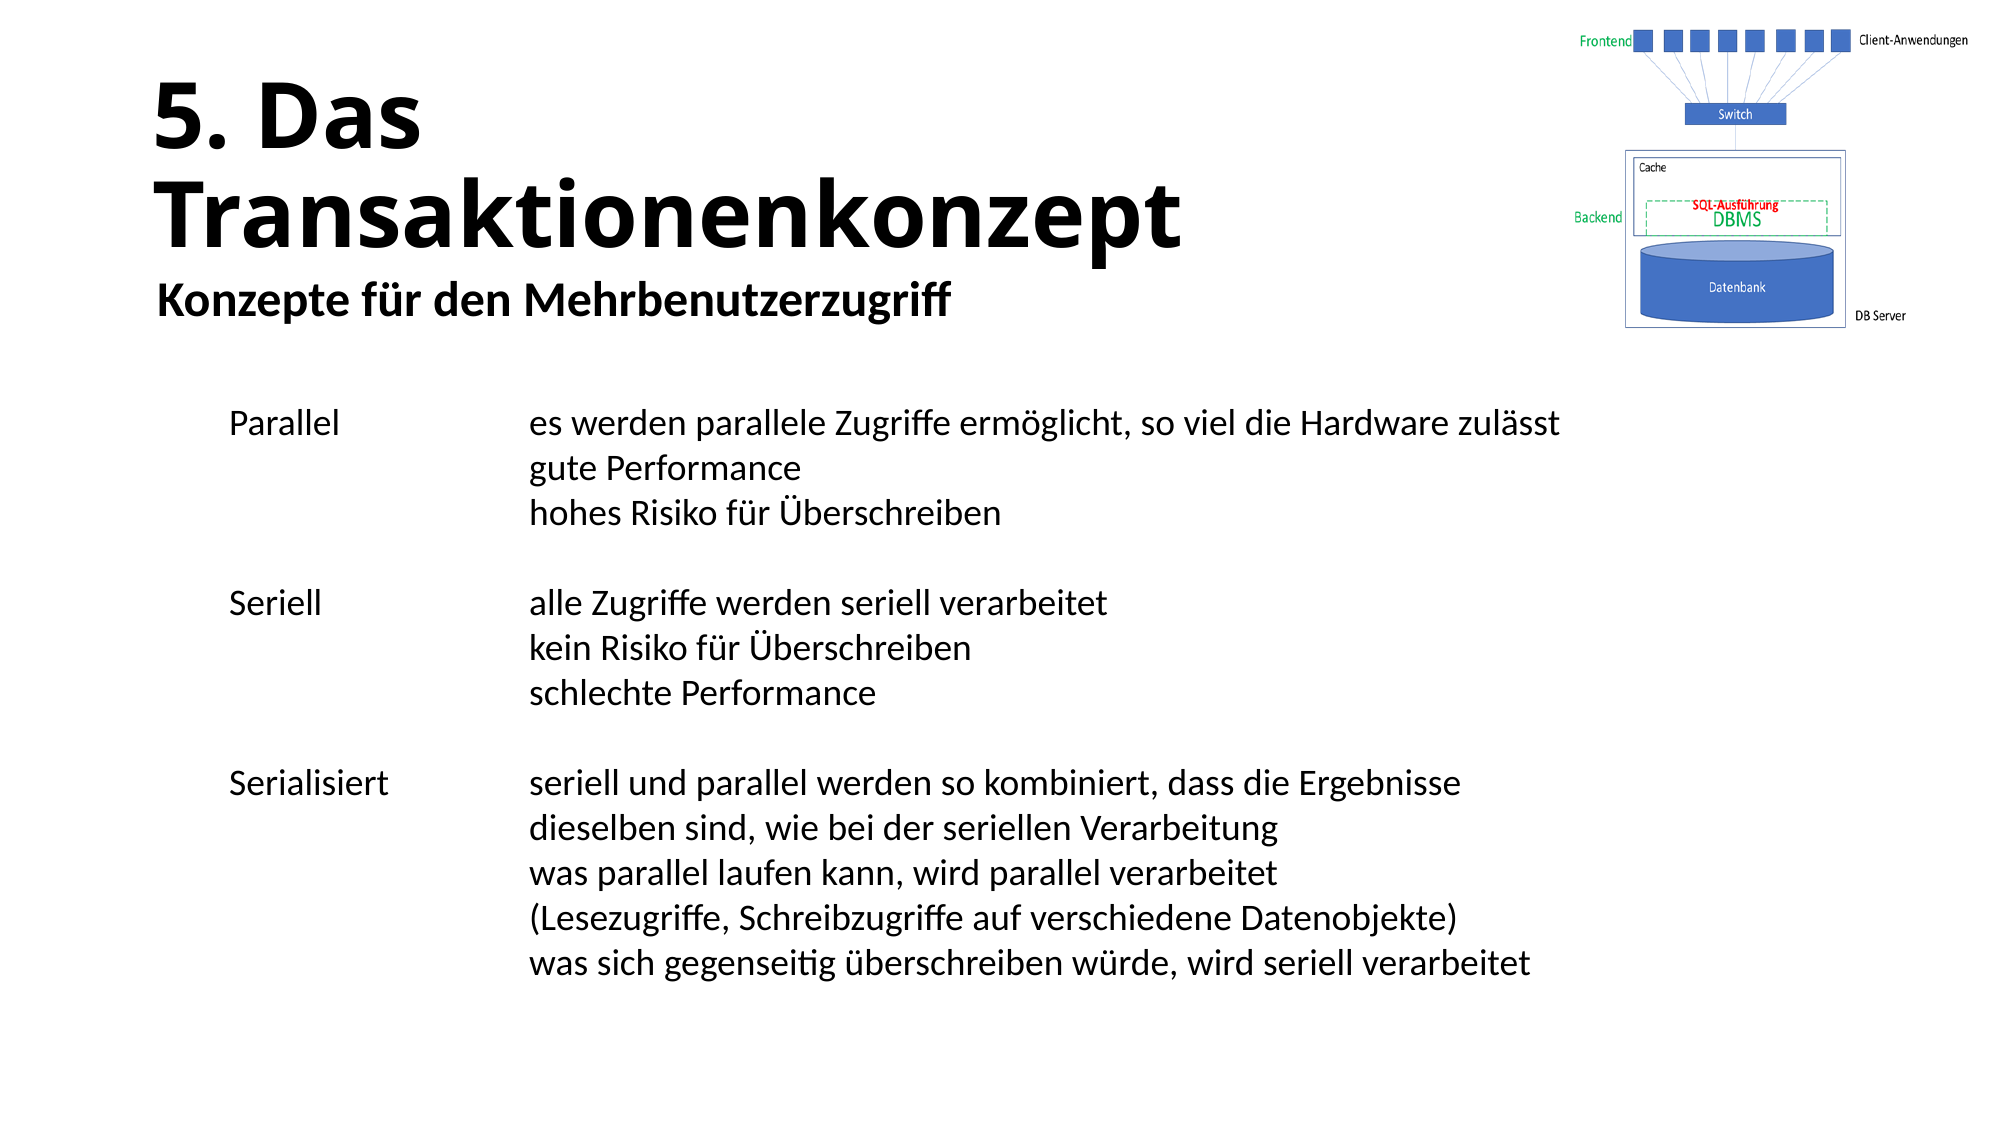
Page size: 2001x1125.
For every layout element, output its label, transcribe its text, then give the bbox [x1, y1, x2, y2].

picture [1565, 25, 1976, 335]
text_box Parallel es werden parallele Zugriffe ermöglicht, so viel die Hardware zulässt gute Performance hohes Risiko für Überschreiben Seriell alle Zugriffe werden seriell verarbeitet kein Risiko für Überschreiben schlechte Performance Serialisiert seriell und parallel werden so kombiniert, dass die Ergebnisse dieselben sind, wie bei der seriellen Verarbeitung was parallel laufen kann, wird parallel verarbeitet (Lesezugriffe, Schreibzugriffe auf verschiedene Datenobjekte) was sich gegenseitig überschreiben würde, wird seriell verarbeitet [214, 390, 1577, 991]
title 5. Das Transaktionenkonzept [137, 59, 1227, 278]
text_box Konzepte für den Mehrbenutzerzugriff [142, 259, 967, 334]
